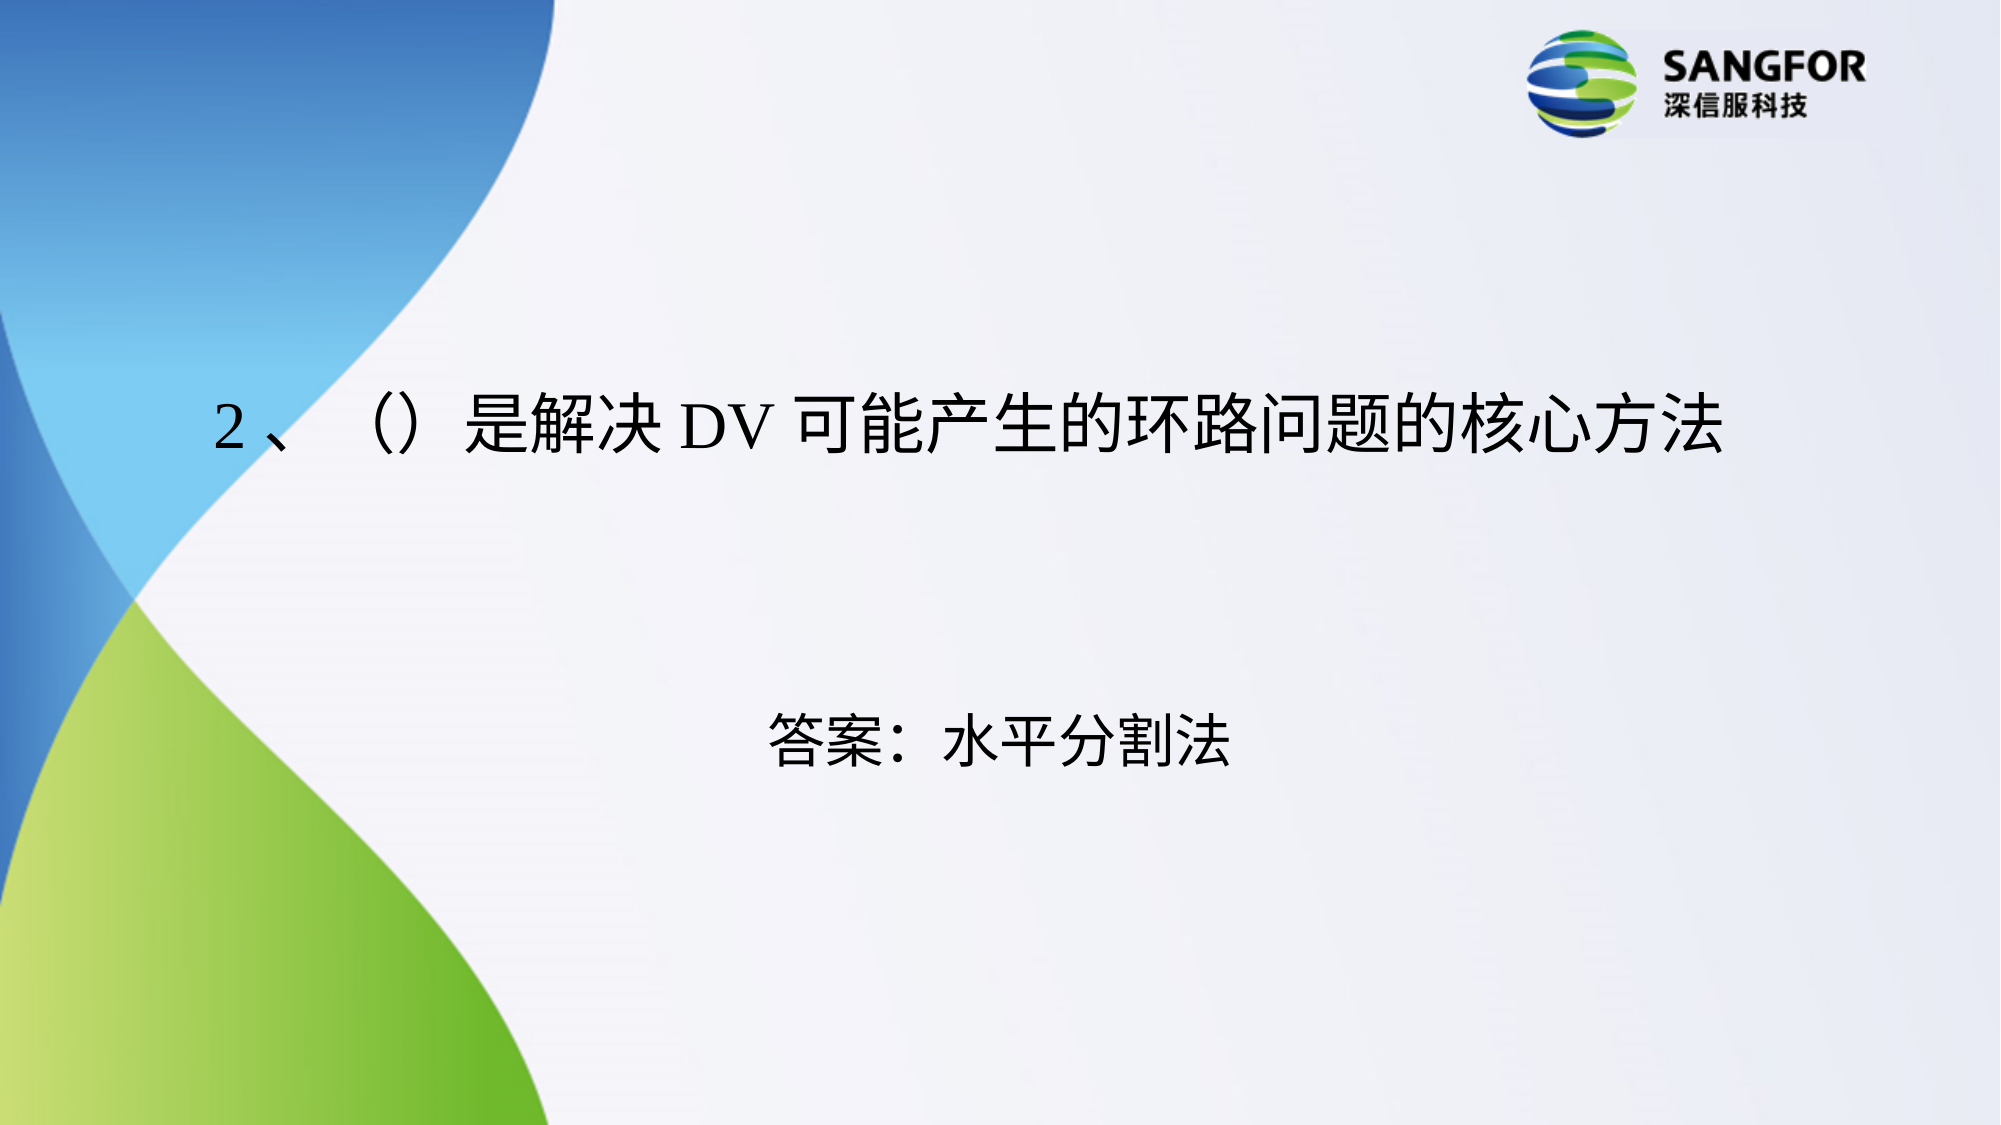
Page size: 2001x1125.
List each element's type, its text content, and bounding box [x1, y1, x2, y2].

text_box 2、（）是解决DV可能产生的环路问题的核心方法 [0, 374, 2000, 469]
picture [0, 0, 2001, 1125]
text_box 答案：水平分割法 [590, 696, 1410, 782]
